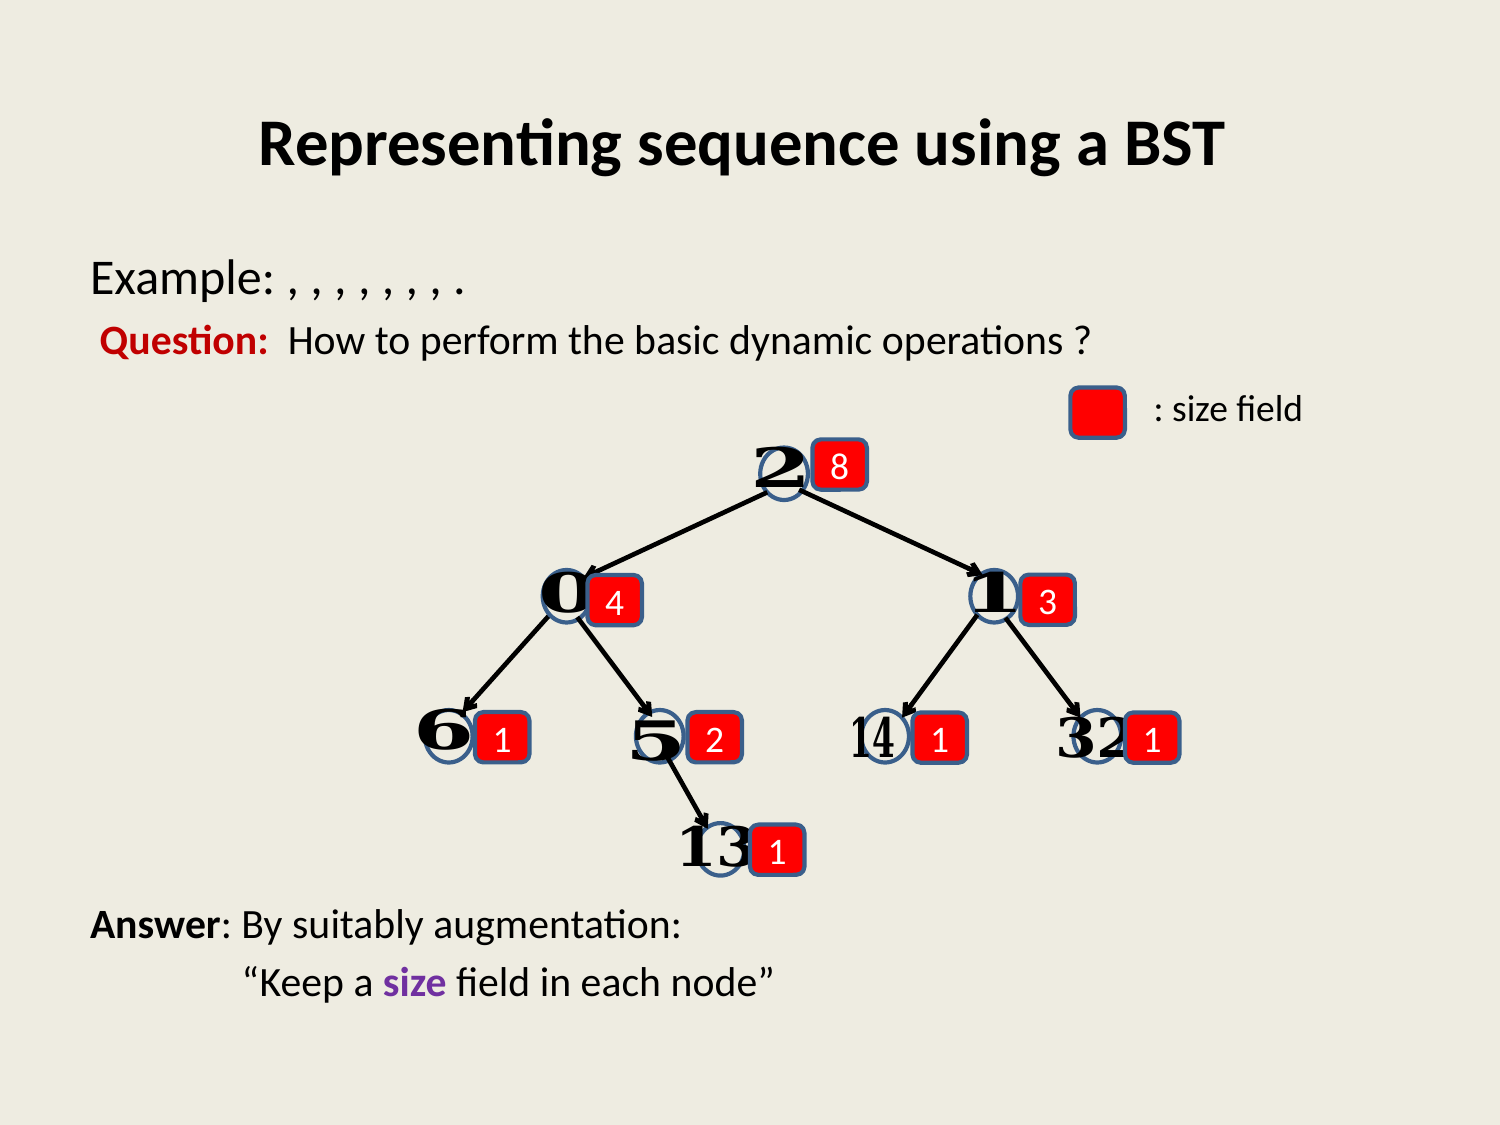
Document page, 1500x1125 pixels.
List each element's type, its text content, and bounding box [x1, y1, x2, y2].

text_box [474, 439, 1180, 876]
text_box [413, 439, 472, 880]
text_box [1070, 376, 1320, 438]
title Representing sequence using a BST [75, 45, 1425, 233]
